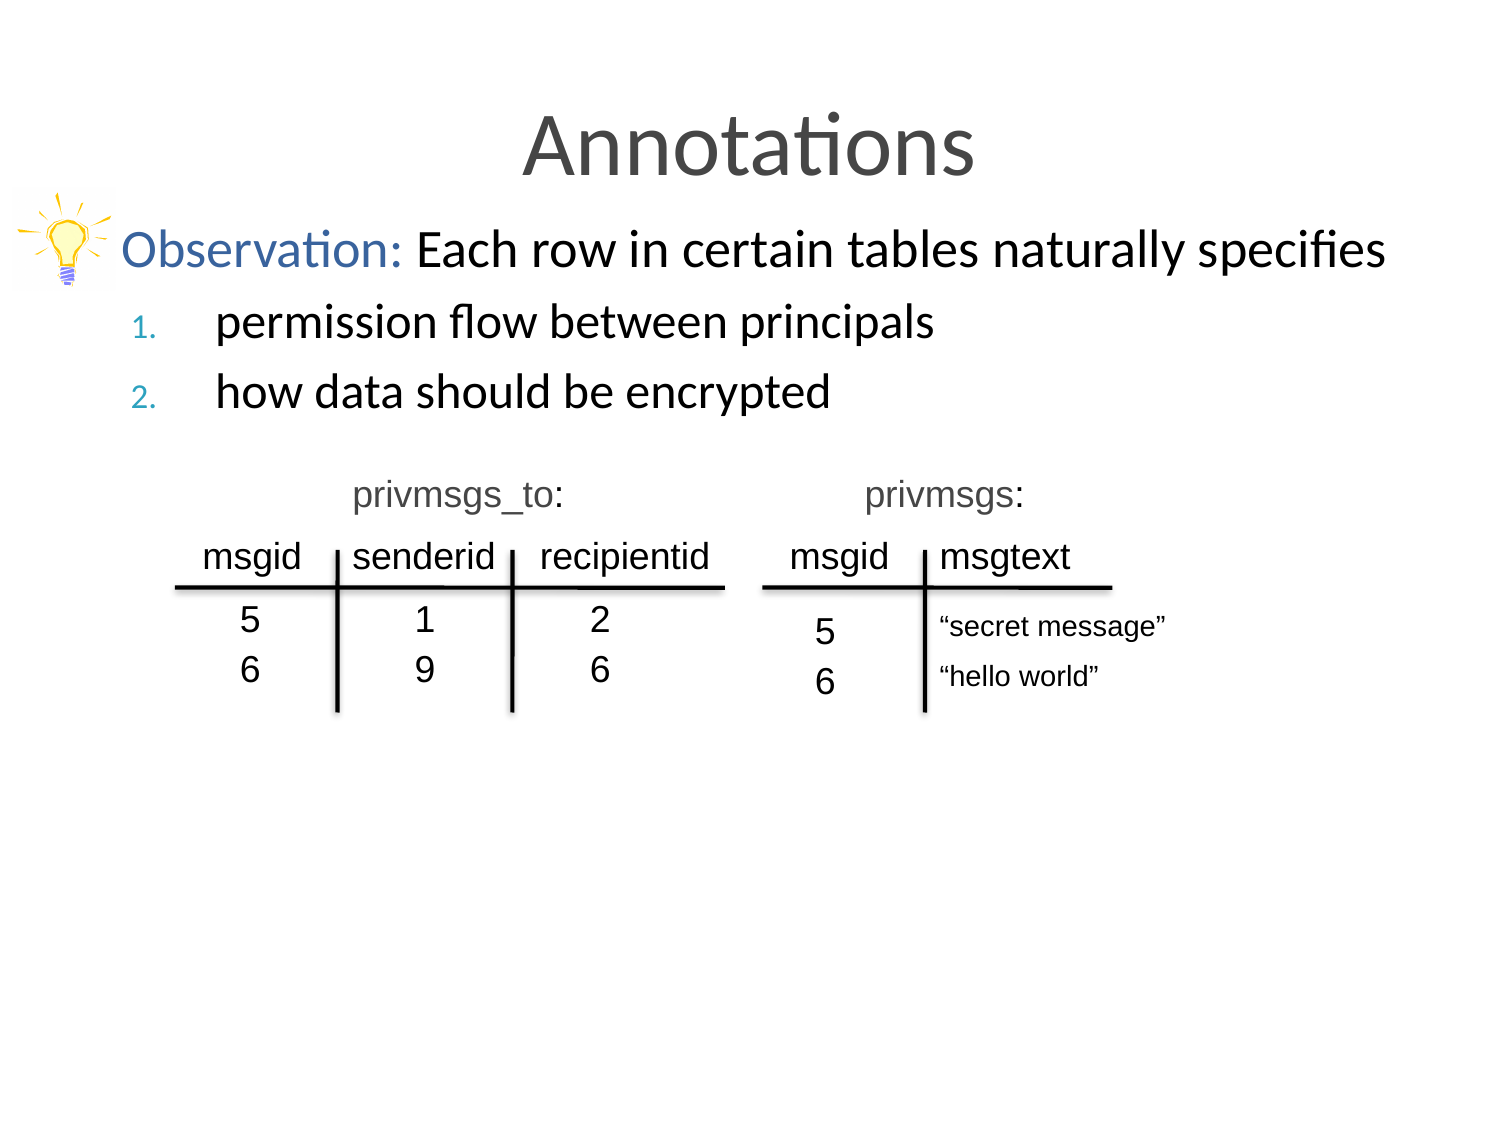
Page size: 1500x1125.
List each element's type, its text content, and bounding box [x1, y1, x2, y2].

text_box privmsgs: [849, 462, 1150, 523]
text_box 1 [399, 597, 488, 637]
text_box 9 [399, 637, 488, 698]
text_box msgid [187, 524, 337, 585]
text_box 5 [799, 599, 888, 649]
text_box privmsgs_to: [337, 462, 638, 523]
text_box msgid [774, 524, 924, 585]
picture [12, 187, 116, 291]
text_box 6 [799, 649, 888, 710]
text_box 5 [224, 597, 313, 637]
text_box “secret message” [924, 599, 1213, 649]
text_box msgtext [924, 524, 1150, 585]
title Annotations [75, 45, 1425, 125]
text_box 6 [574, 648, 663, 698]
text_box recipientid [524, 524, 750, 585]
text_box “hello world” [924, 649, 1213, 700]
list Observation: Each row in certain tables naturally specifies permission flow between principals how data should be encrypted [50, 125, 1500, 868]
text_box 6 [224, 637, 313, 698]
text_box 2 [574, 597, 663, 648]
text_box senderid [337, 524, 524, 585]
